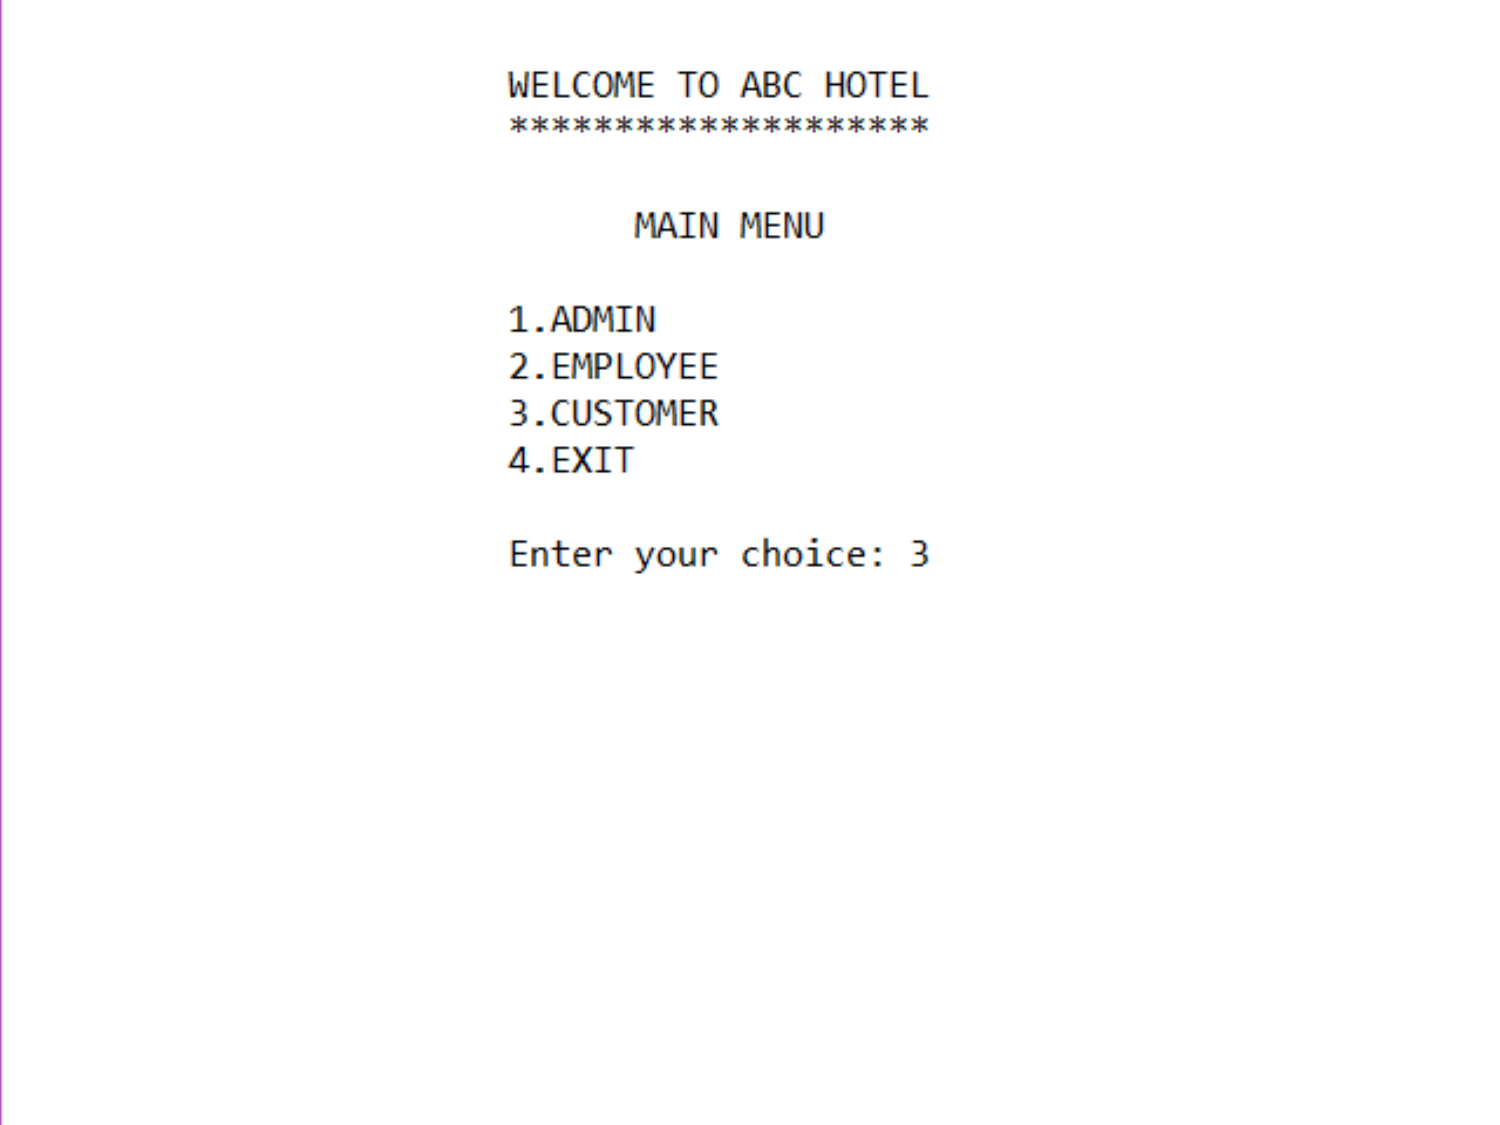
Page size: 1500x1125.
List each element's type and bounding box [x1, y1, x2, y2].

list [0, 0, 1500, 1125]
